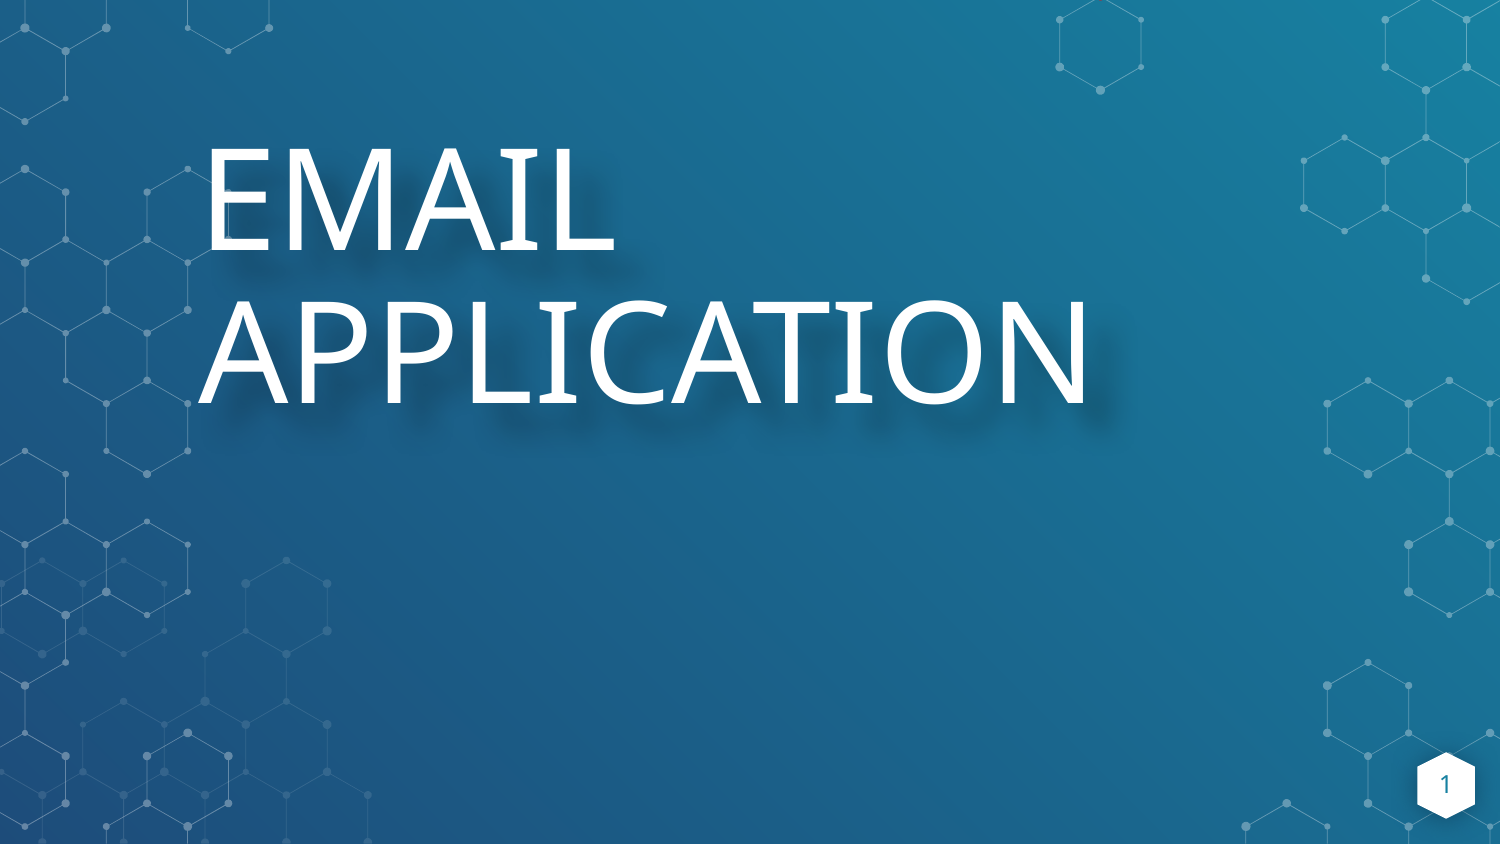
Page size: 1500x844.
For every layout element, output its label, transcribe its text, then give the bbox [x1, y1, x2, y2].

slide_number 1 [1417, 752, 1475, 819]
title EMAIL APPLICATION [198, 172, 1500, 435]
